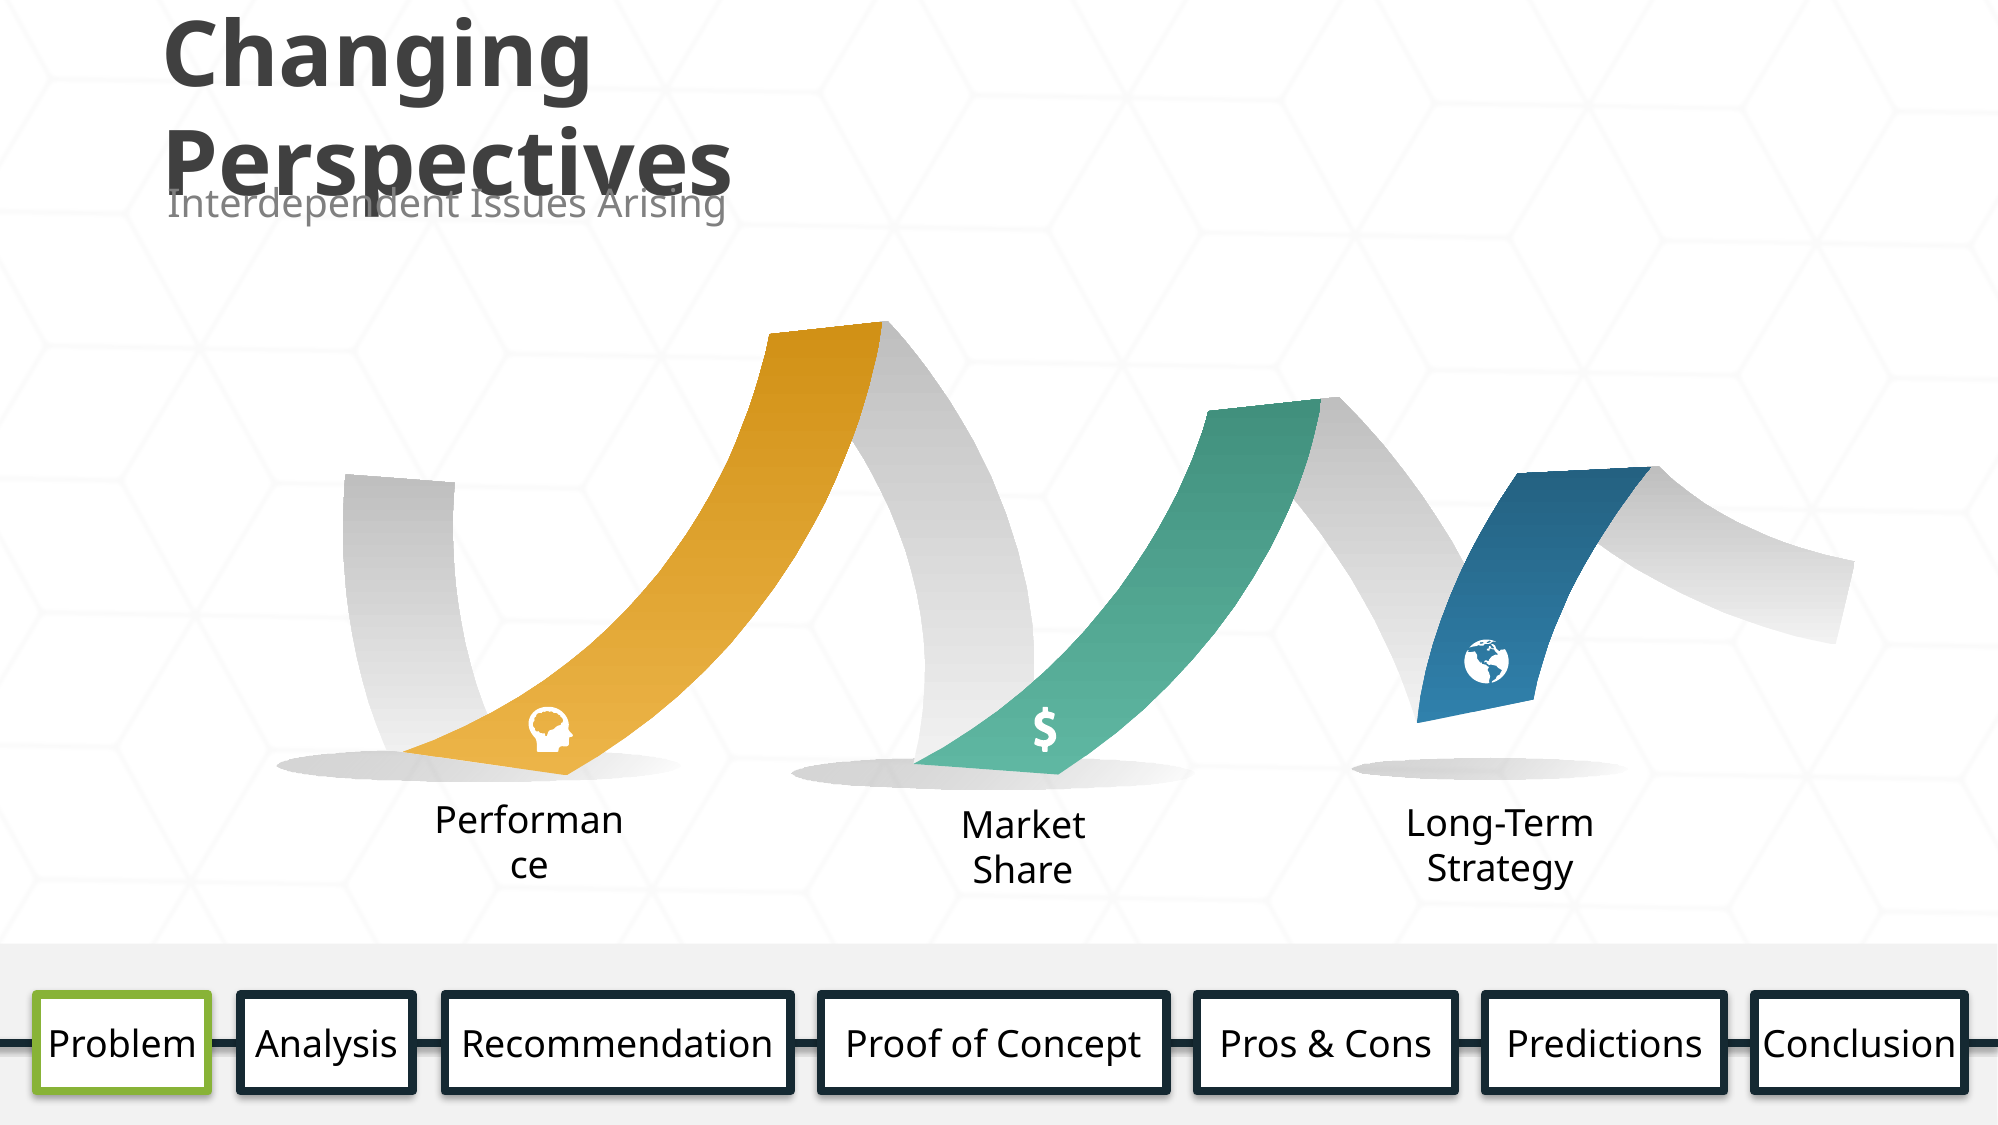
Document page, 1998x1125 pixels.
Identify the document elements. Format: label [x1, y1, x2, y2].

text_box [1464, 639, 1509, 684]
picture [0, 1044, 1998, 1125]
picture [0, 0, 1998, 1042]
